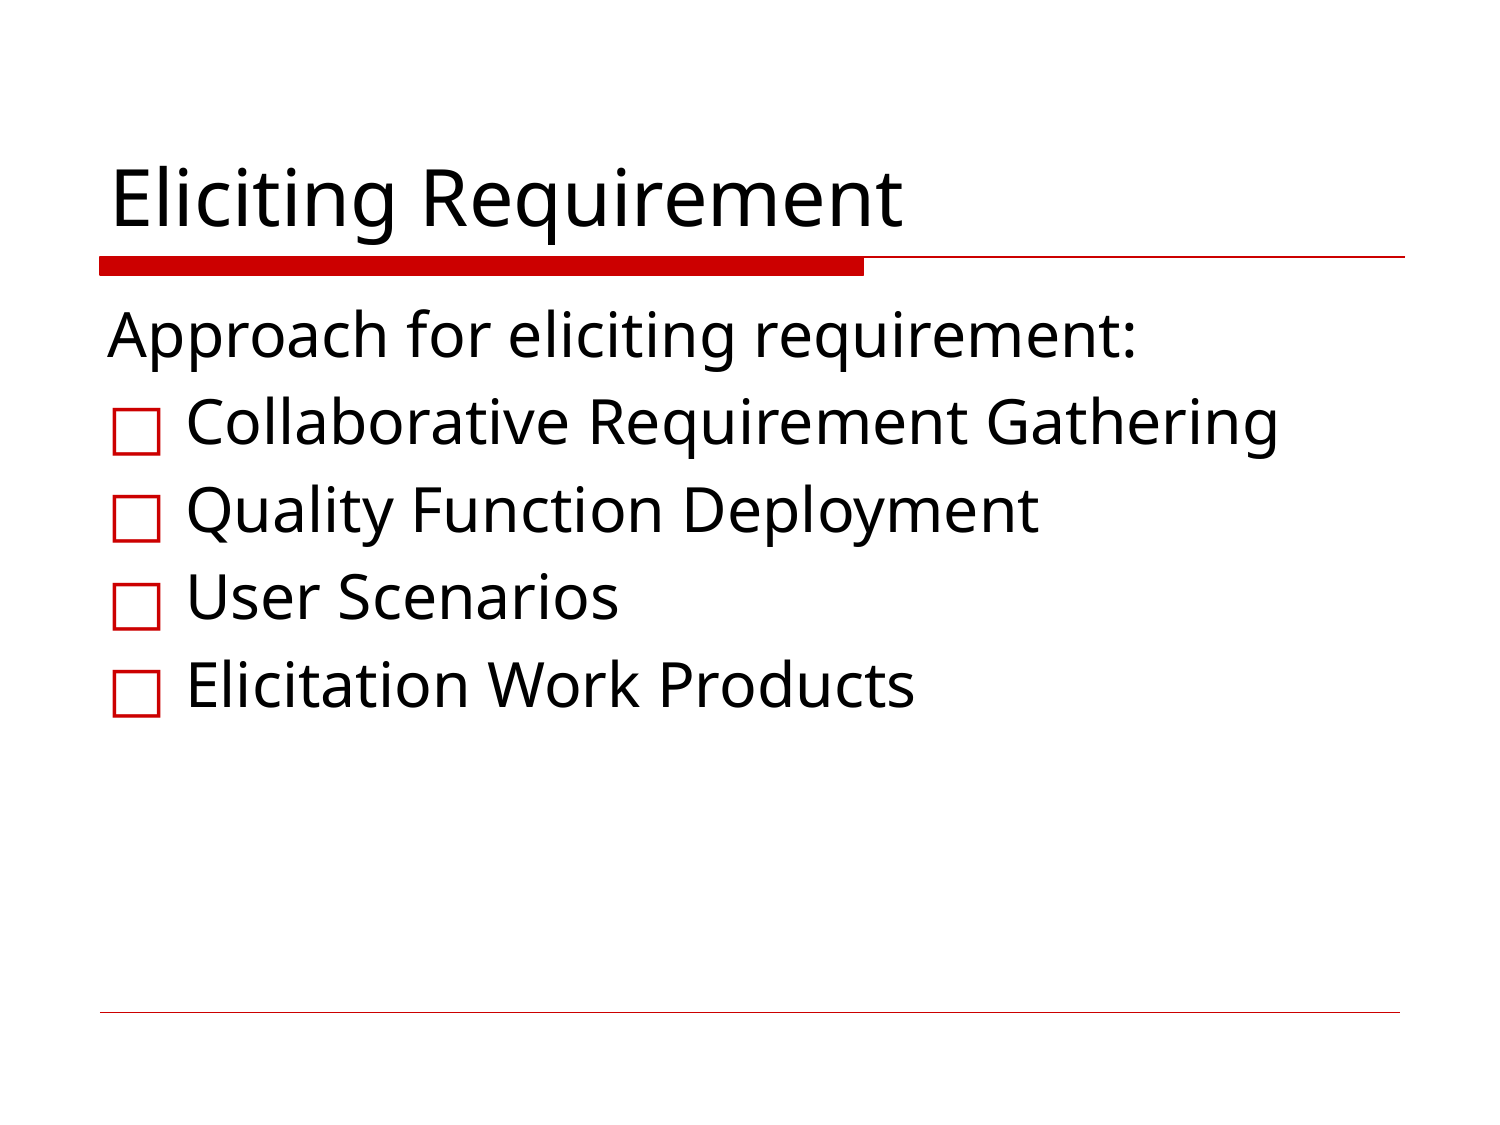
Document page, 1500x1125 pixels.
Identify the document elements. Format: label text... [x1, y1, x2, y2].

title Eliciting Requirement [94, 50, 1407, 250]
list Approach for eliciting requirement: Collaborative Requirement Gathering Quality Function Deployment User Scenarios Elicitation Work Products [92, 287, 1406, 988]
